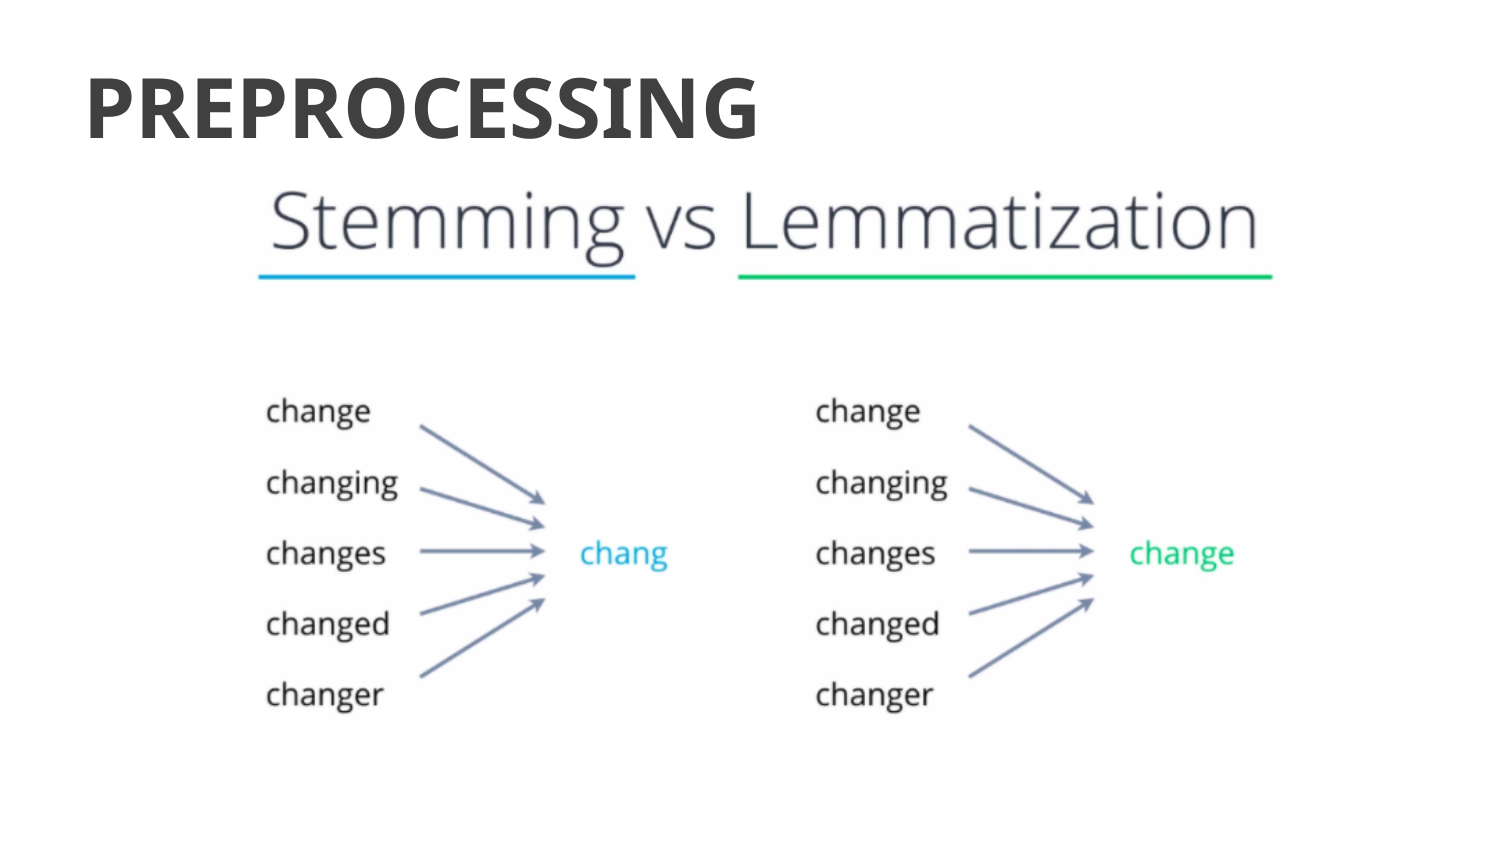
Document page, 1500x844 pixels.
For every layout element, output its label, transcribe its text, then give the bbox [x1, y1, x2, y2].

picture [247, 190, 1291, 730]
text_box PREPROCESSING [68, 40, 1094, 189]
text_box [68, 171, 640, 795]
